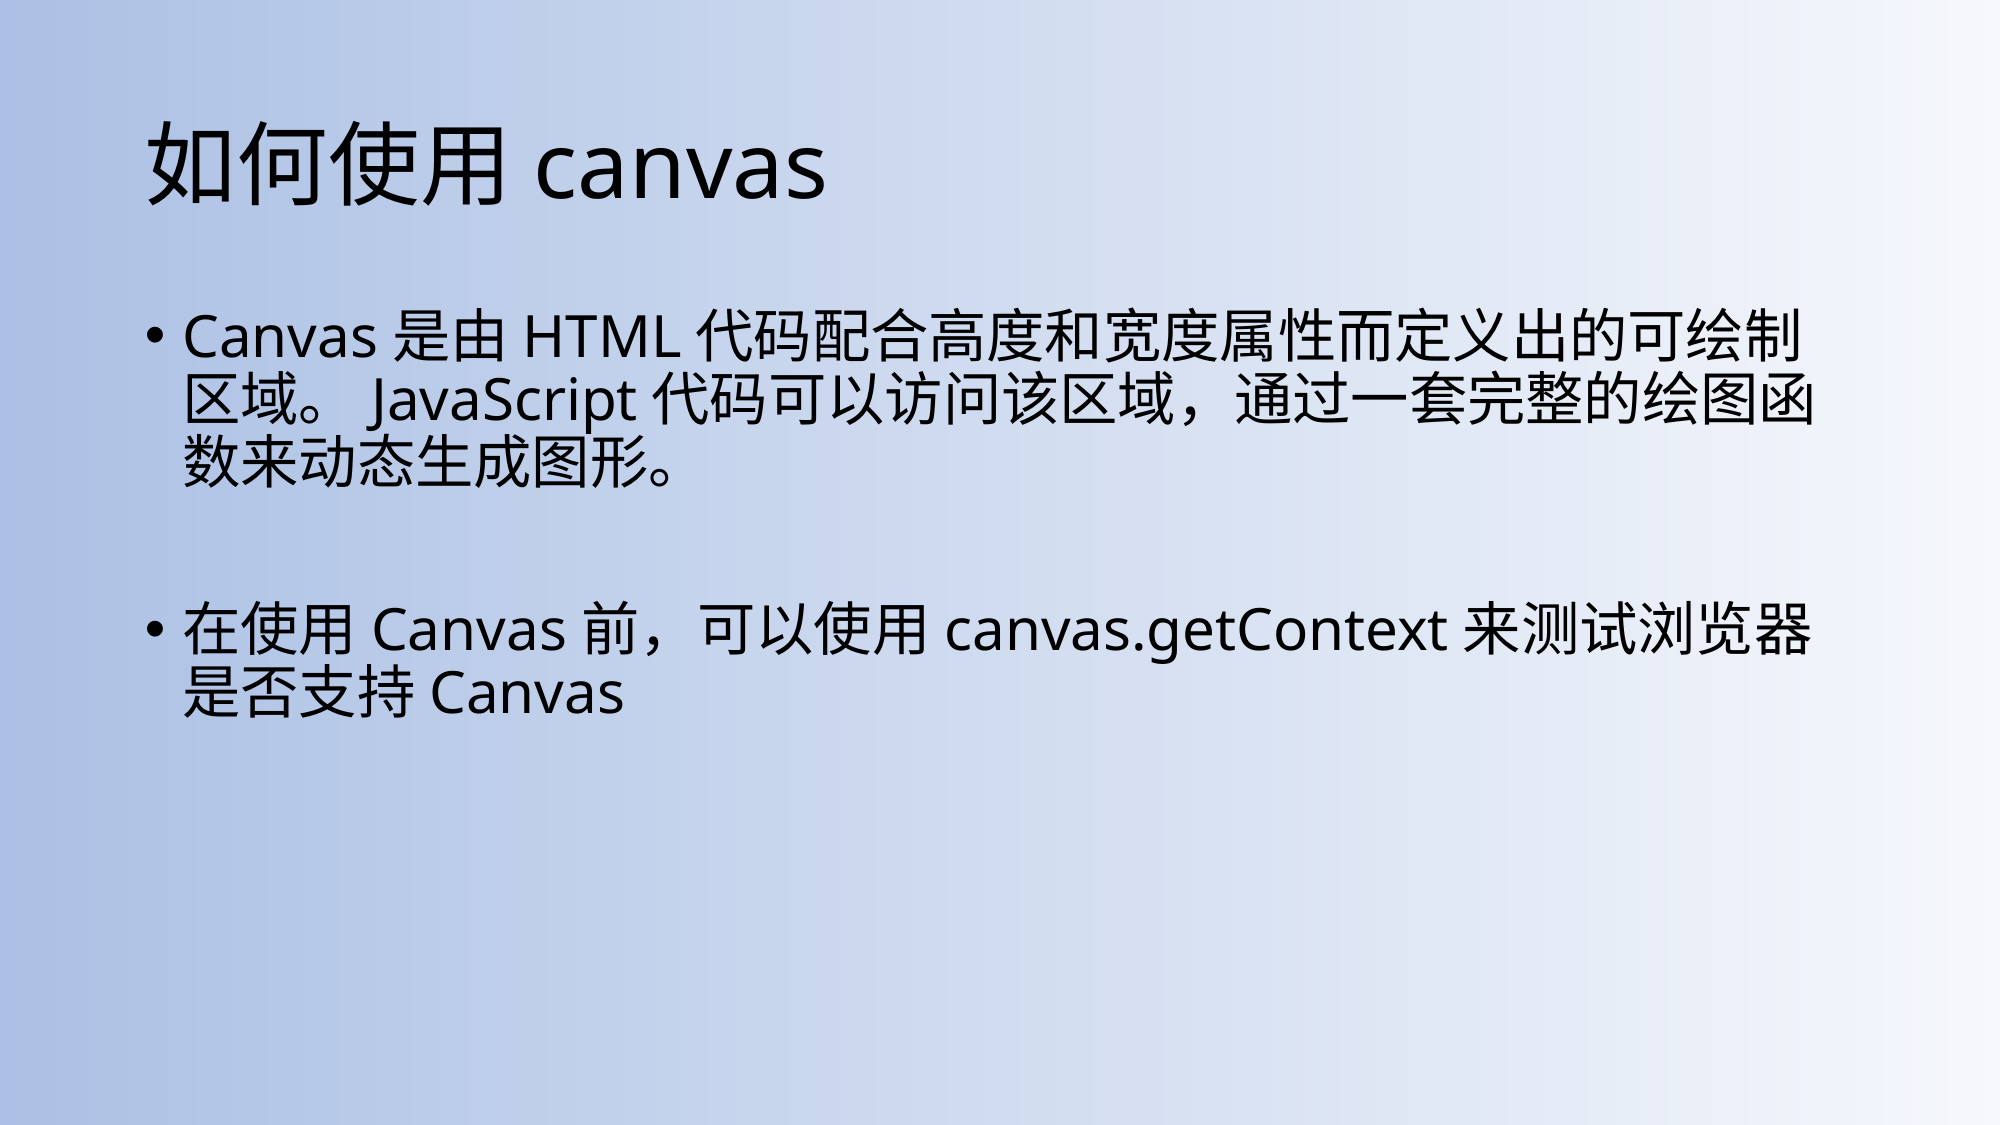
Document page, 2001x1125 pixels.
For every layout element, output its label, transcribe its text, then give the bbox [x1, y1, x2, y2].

list Canvas是由HTML代码配合高度和宽度属性而定义出的可绘制区域。JavaScript代码可以访问该区域，通过一套完整的绘图函数来动态生成图形。 在使用Canvas前，可以使用canvas.getContext来测试浏览器是否支持Canvas [136, 298, 1863, 1014]
title 如何使用canvas [136, 59, 1863, 278]
